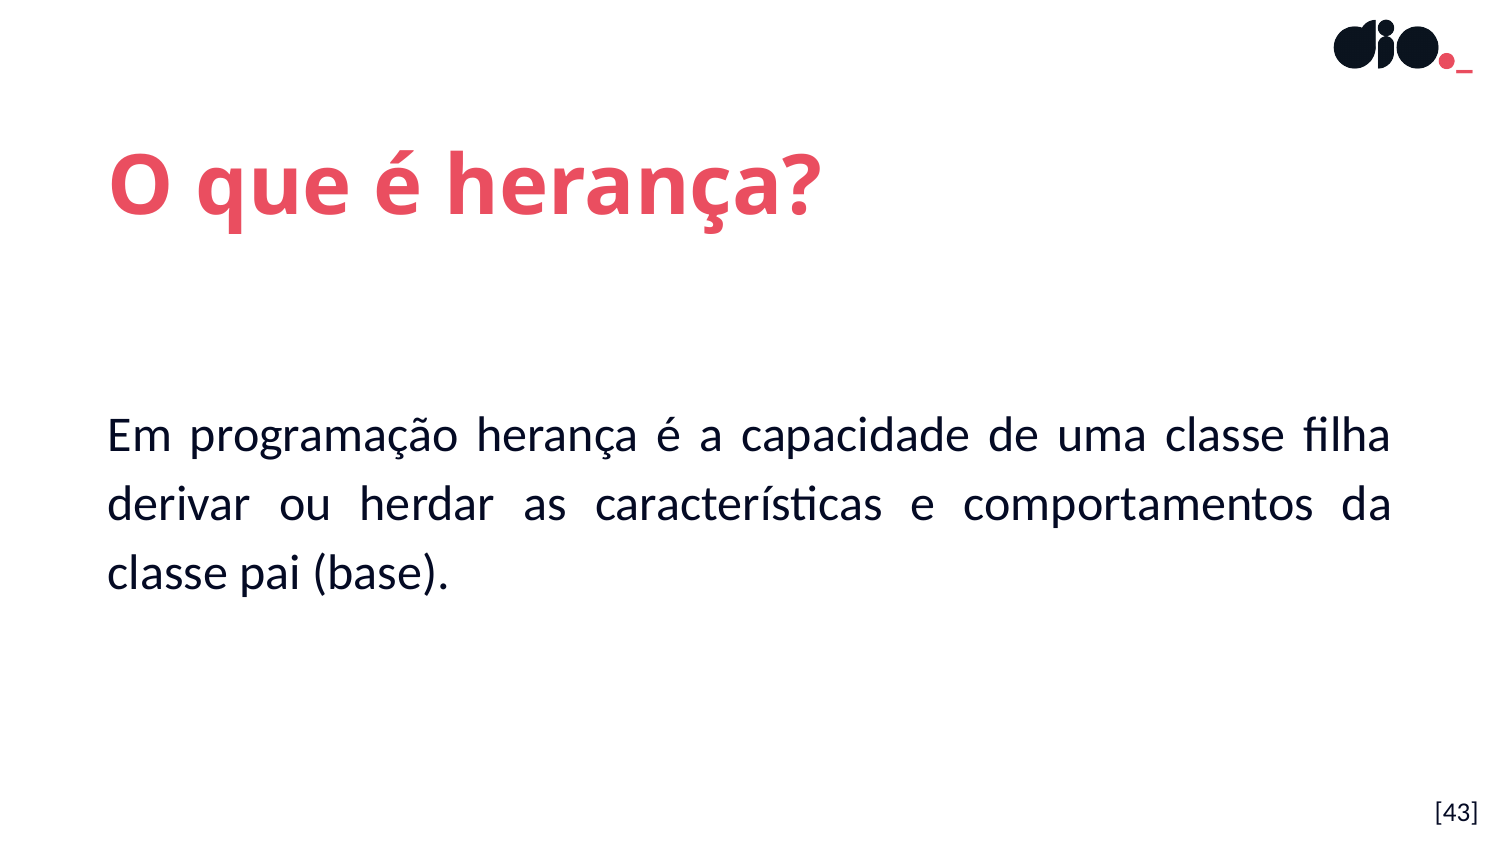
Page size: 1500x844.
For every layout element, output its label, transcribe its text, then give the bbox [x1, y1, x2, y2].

picture [1333, 19, 1473, 74]
text_box O que é herança? [92, 104, 1408, 243]
slide_number [43] [1403, 779, 1494, 844]
text_box Em programação herança é a capacidade de uma classe filha derivar ou herdar as características e comportamentos da classe pai (base). [92, 243, 1408, 749]
